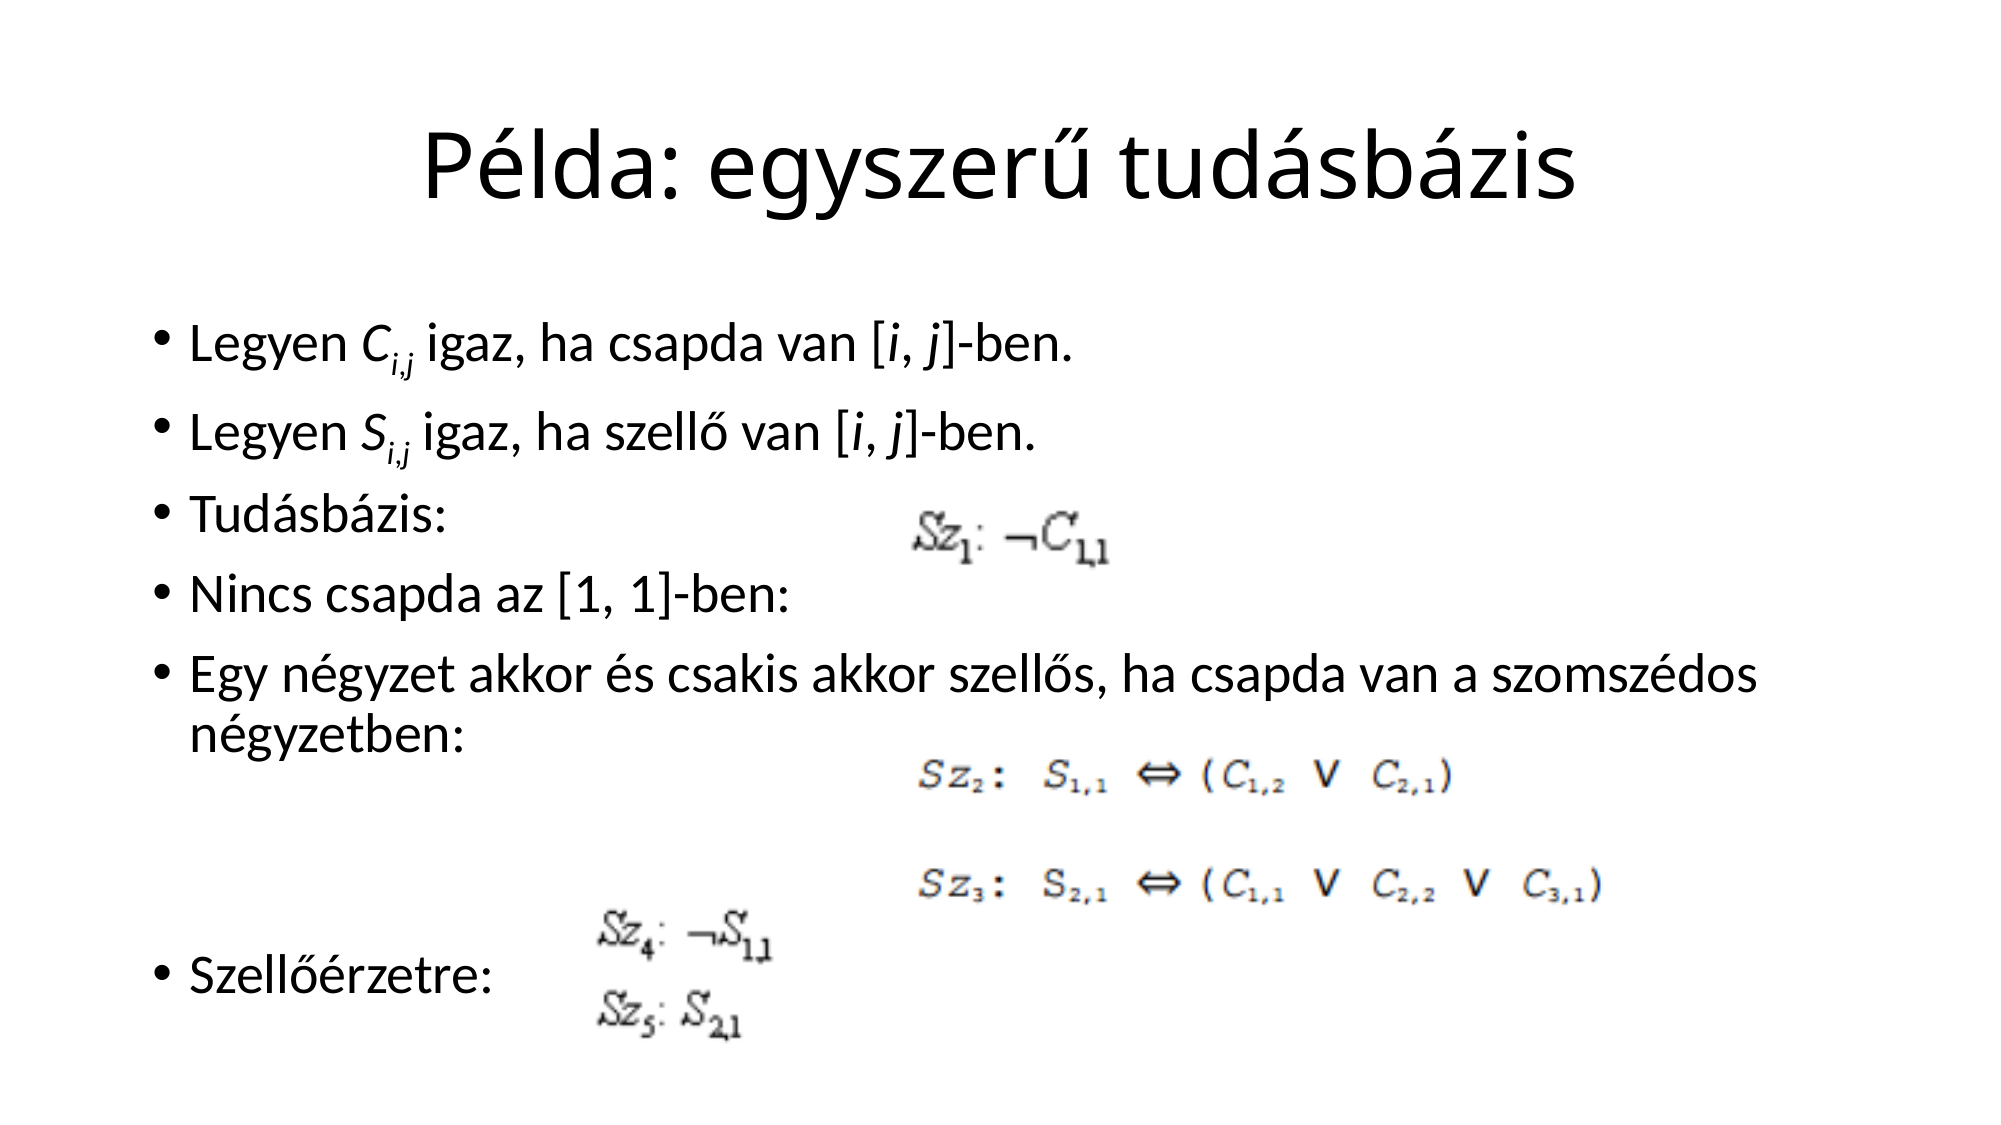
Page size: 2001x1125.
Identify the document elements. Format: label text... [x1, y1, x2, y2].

picture [562, 884, 843, 1074]
title Példa: egyszerű tudásbázis [137, 59, 1863, 278]
picture [860, 716, 1688, 938]
picture [904, 487, 1163, 594]
list Legyen Ci,j igaz, ha csapda van [i, j]-ben. Legyen Si,j igaz, ha szellő van [i, j]-ben. Tudásbázis: Nincs csapda az [1, 1]-ben: Egy négyzet akkor és csakis akkor szellős, ha csapda van a szomszédos négyzetben: Szellőérzetre: [137, 299, 1863, 1014]
